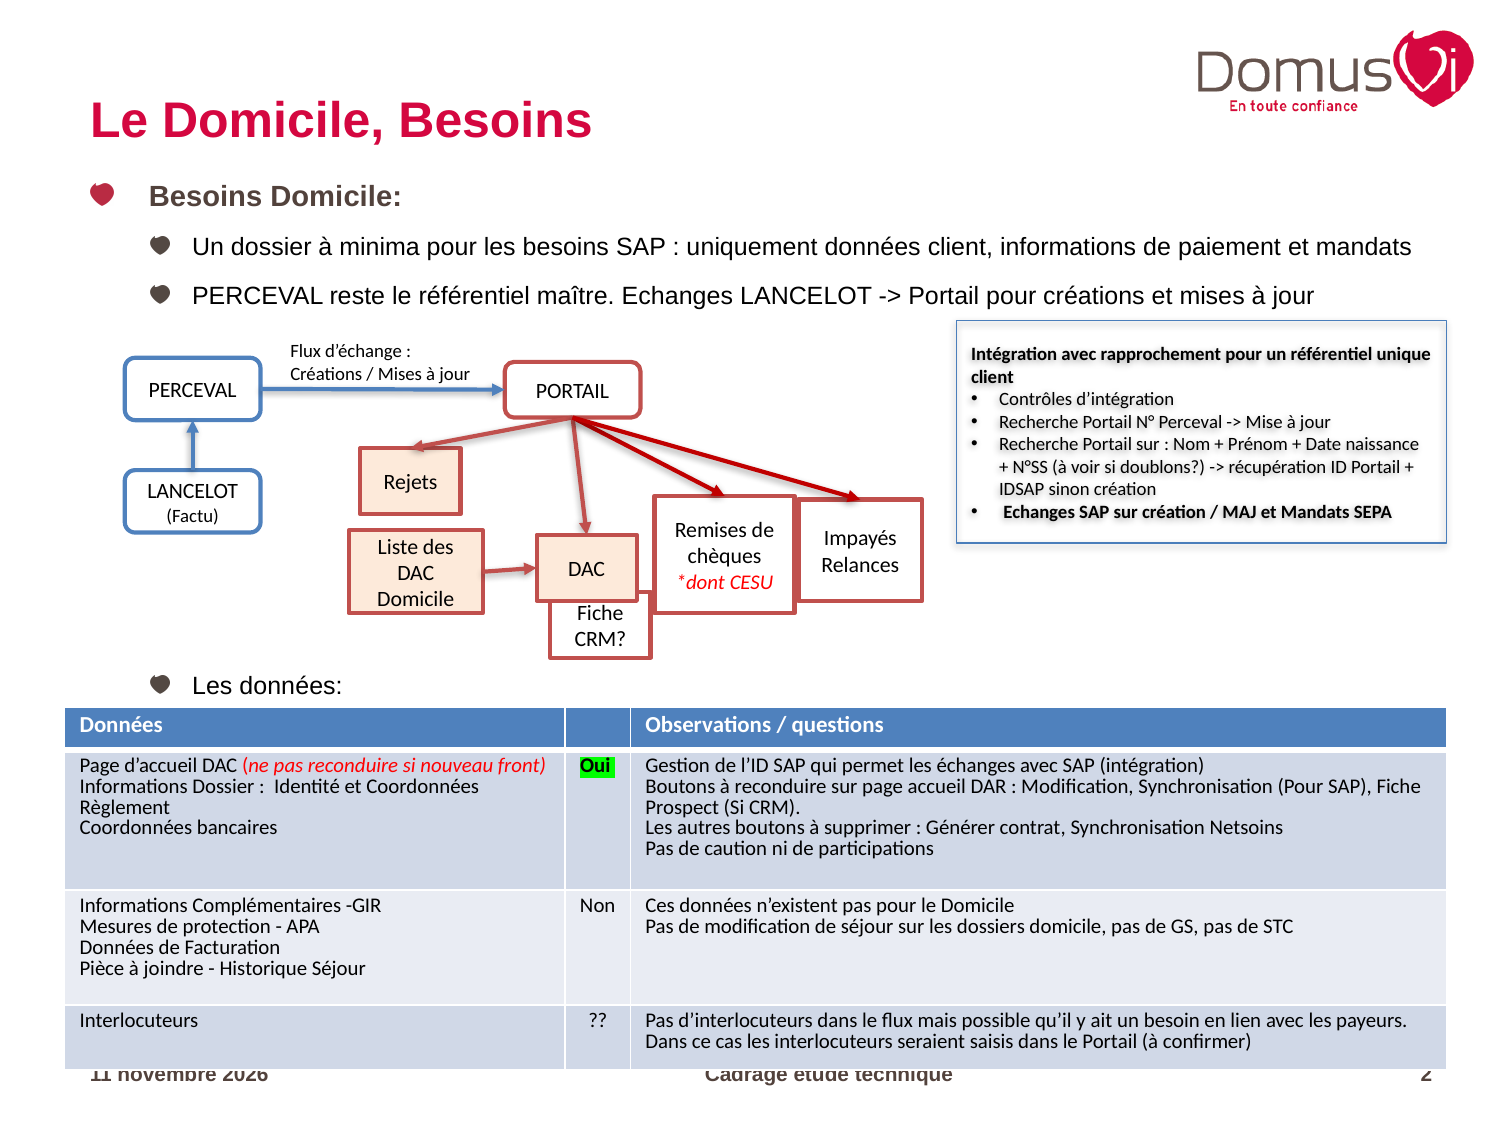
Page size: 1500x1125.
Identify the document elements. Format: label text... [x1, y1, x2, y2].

text_box Intégration avec rapprochement pour un référentiel unique client Contrôles d’intégration Recherche Portail N° Perceval -> Mise à jour Recherche Portail sur : Nom + Prénom + Date naissance + N°SS (à voir si doublons?) -> récupération ID Portail + IDSAP sinon création Echanges SAP sur création / MAJ et Mandats SEPA [956, 320, 1447, 544]
table_cell Gestion de l’ID SAP qui permet les échanges avec SAP (intégration) Boutons à reconduire sur page accueil DAR : Modification, Synchronisation (Pour SAP), Fiche Prospect (Si CRM). Les autres boutons à supprimer : Générer contrat, Synchronisation Netsoins Pas de caution ni de participations [631, 753, 1446, 889]
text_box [124, 331, 923, 659]
table_cell Oui [566, 753, 630, 889]
slide_number 2 [1369, 1071, 1447, 1103]
table_cell Non [566, 891, 630, 1004]
table_cell Page d’accueil DAC (ne pas reconduire si nouveau front) Informations Dossier : Identité et Coordonnées Règlement Coordonnées bancaires [65, 753, 564, 889]
picture [90, 183, 113, 206]
table_header [566, 708, 630, 747]
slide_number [75, 1071, 288, 1103]
text_box Besoins Domicile: Un dossier à minima pour les besoins SAP : uniquement données client, informations de paiement et mandats PERCEVAL reste le référentiel maître. Echanges LANCELOT -> Portail pour créations et mises à jour Les données: [75, 169, 1471, 1043]
footer Cadrage étude technique [291, 1071, 1367, 1103]
picture [1178, 12, 1491, 131]
table_cell ?? [566, 1006, 630, 1069]
picture [150, 236, 170, 255]
title Le Domicile, Besoins [75, 43, 1447, 169]
table_cell Ces données n’existent pas pour le Domicile Pas de modification de séjour sur les dossiers domicile, pas de GS, pas de STC [631, 891, 1446, 1004]
table_header Observations / questions [631, 708, 1446, 747]
picture [150, 675, 170, 694]
table_cell Informations Complémentaires -GIR Mesures de protection - APA Données de Facturation Pièce à joindre - Historique Séjour [65, 891, 564, 1004]
table_cell Interlocuteurs [65, 1006, 564, 1069]
picture [150, 285, 170, 304]
table_cell Pas d’interlocuteurs dans le flux mais possible qu’il y ait un besoin en lien avec les payeurs. Dans ce cas les interlocuteurs seraient saisis dans le Portail (à confirmer) [631, 1006, 1446, 1069]
table_header Données [65, 708, 564, 747]
